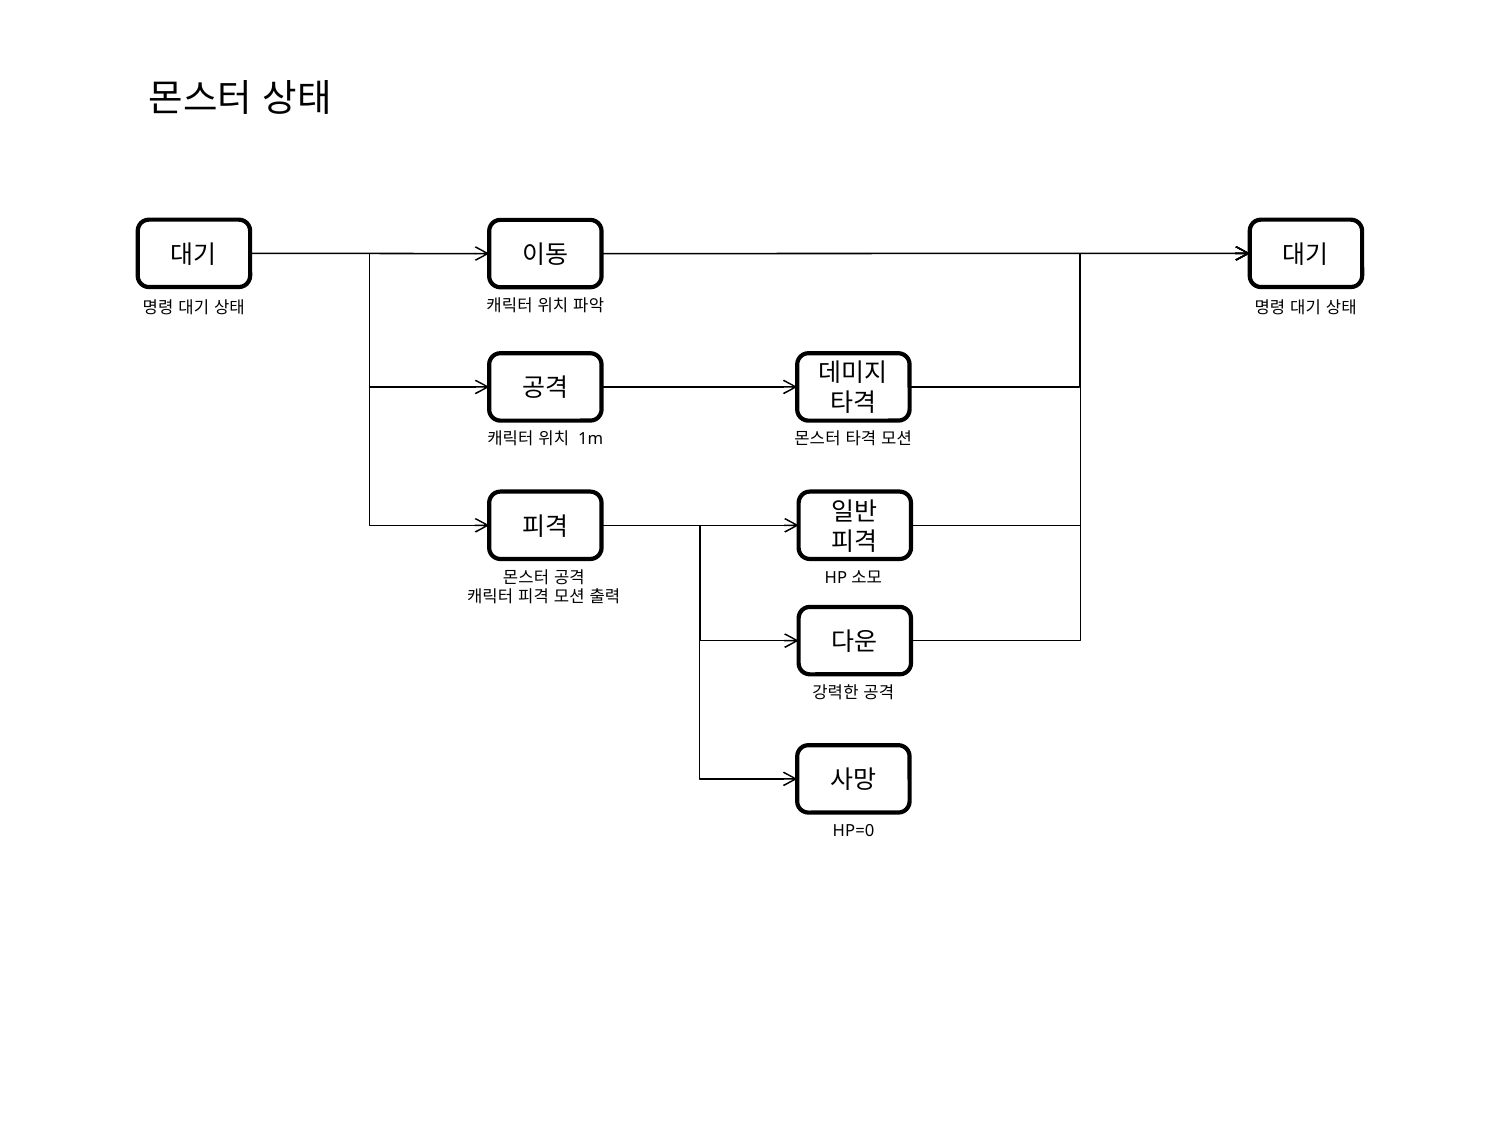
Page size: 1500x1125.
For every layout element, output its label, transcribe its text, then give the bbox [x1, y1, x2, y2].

text_box 캐릭터 위치 파악 [494, 287, 620, 323]
text_box 명령 대기 상태 [1256, 289, 1373, 324]
text_box HP소모 [809, 559, 898, 594]
text_box 몬스터 공격 캐릭터 피격 모션 출력 [452, 559, 595, 614]
text_box 대기 [1247, 217, 1365, 289]
text_box 데미지 타격 [795, 351, 904, 420]
text_box 대기 [135, 217, 253, 289]
text_box 몬스터 타격 모션 [779, 420, 904, 456]
text_box HP=0 [817, 812, 890, 848]
text_box 피격 [487, 489, 604, 559]
text_box 강력한 공격 [801, 674, 910, 710]
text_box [909, 259, 1250, 388]
text_box 일반 피격 [796, 489, 905, 562]
text_box 공격 [493, 351, 604, 420]
text_box 다운 [801, 604, 914, 677]
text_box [601, 531, 798, 780]
text_box 사망 [795, 743, 912, 815]
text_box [910, 394, 1250, 641]
text_box 이동 [487, 217, 604, 287]
text_box 명령 대기 상태 [127, 289, 243, 324]
text_box 몬스터 상태 [134, 66, 347, 127]
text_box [249, 258, 490, 526]
text_box 캐릭터 위치 1m [493, 420, 619, 456]
